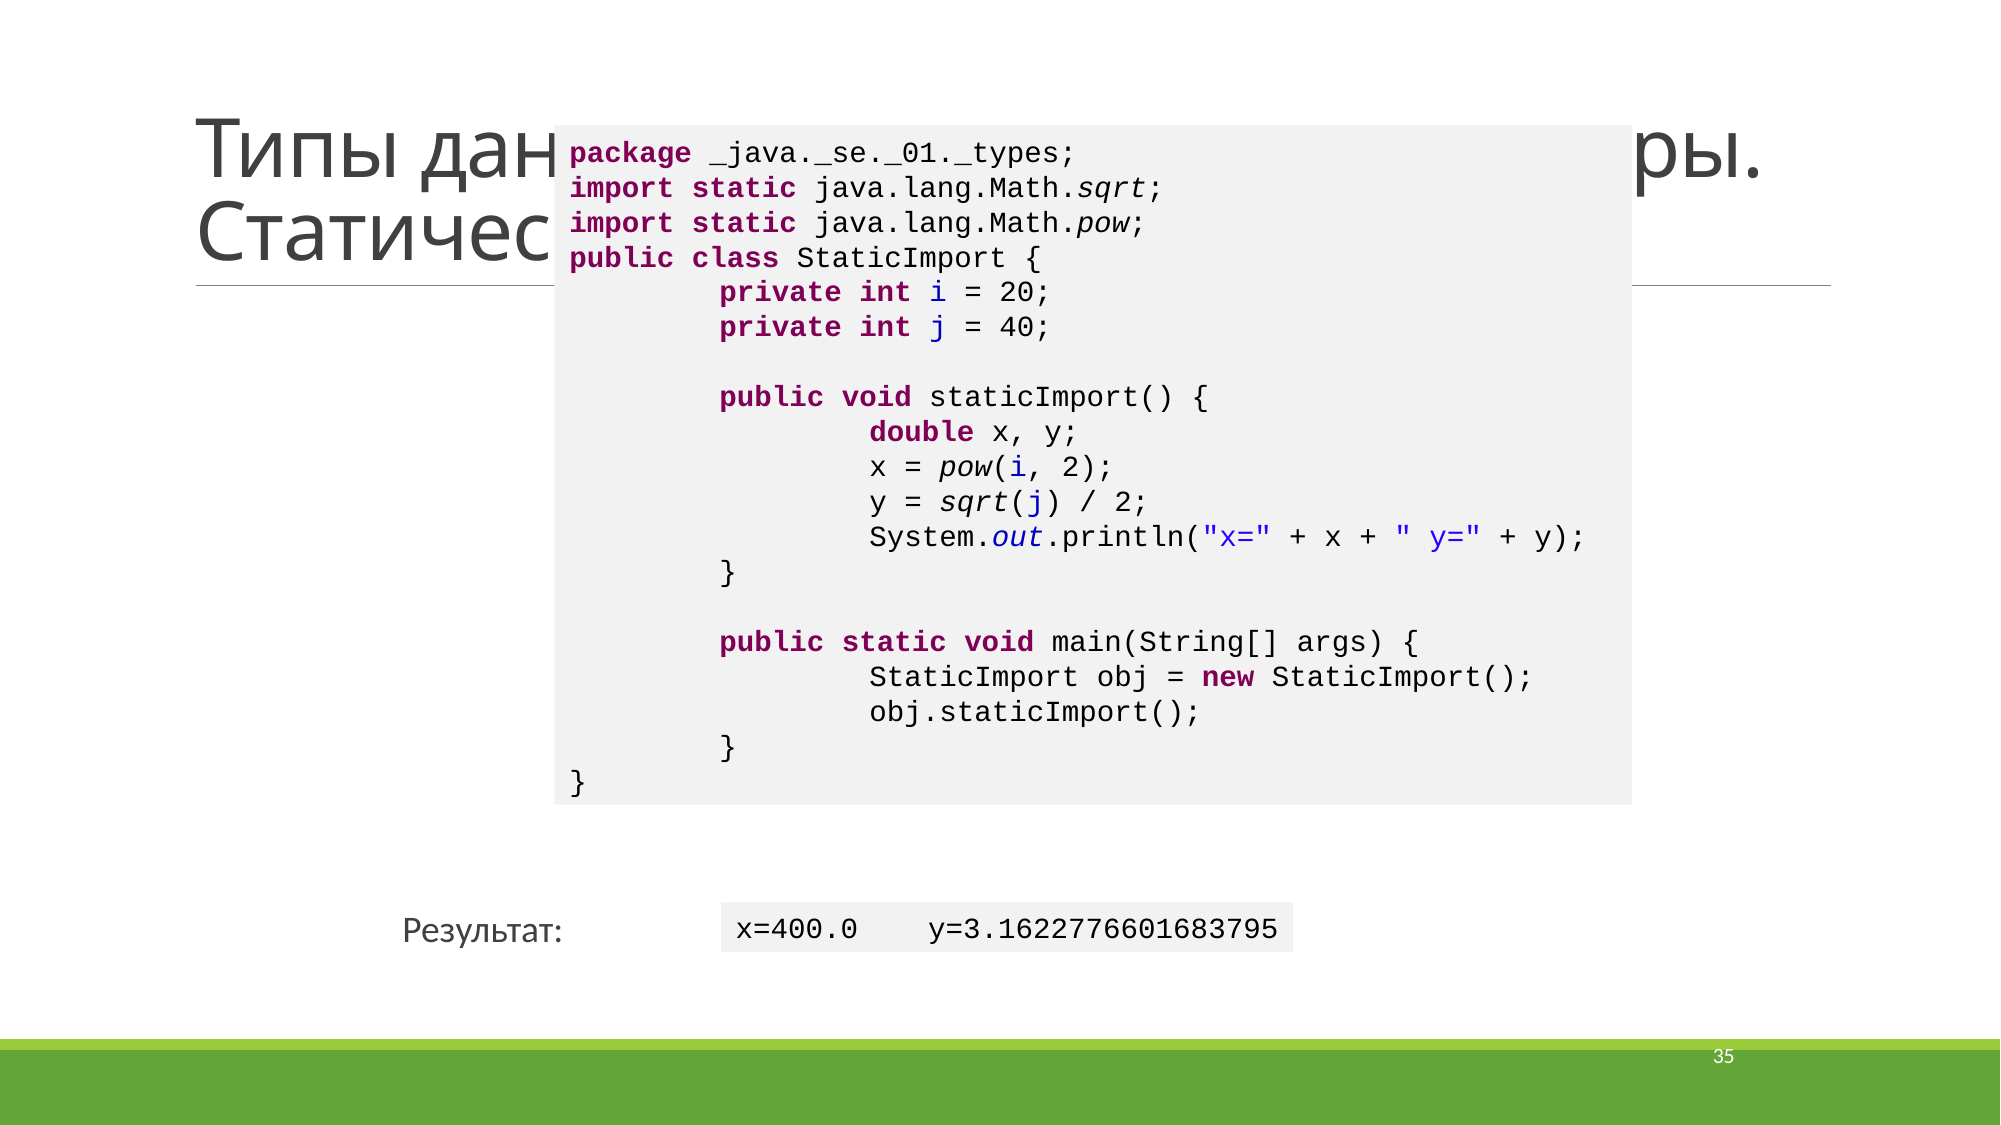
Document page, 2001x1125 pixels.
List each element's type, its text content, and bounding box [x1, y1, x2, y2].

text_box x=400.0 y=3.1622776601683795 [720, 902, 1293, 952]
list Результат: [402, 902, 1603, 972]
title Типы данных, переменные, операторы. Статический импорт. Example 13 [180, 47, 1830, 285]
text_box package _java._se._01._types; import static java.lang.Math.sqrt; import static java.lang.Math.pow; public class StaticImport { private int i = 20; private int j = 40; public void staticImport() { double x, y; x = pow(i, 2); y = sqrt(j) / 2; System.out.println("x=" + x + " y=" + y); } public static void main(String[] args) { StaticImport obj = new StaticImport(); obj.staticImport(); } } [554, 125, 1632, 805]
slide_number 35 [1587, 1025, 1750, 1085]
